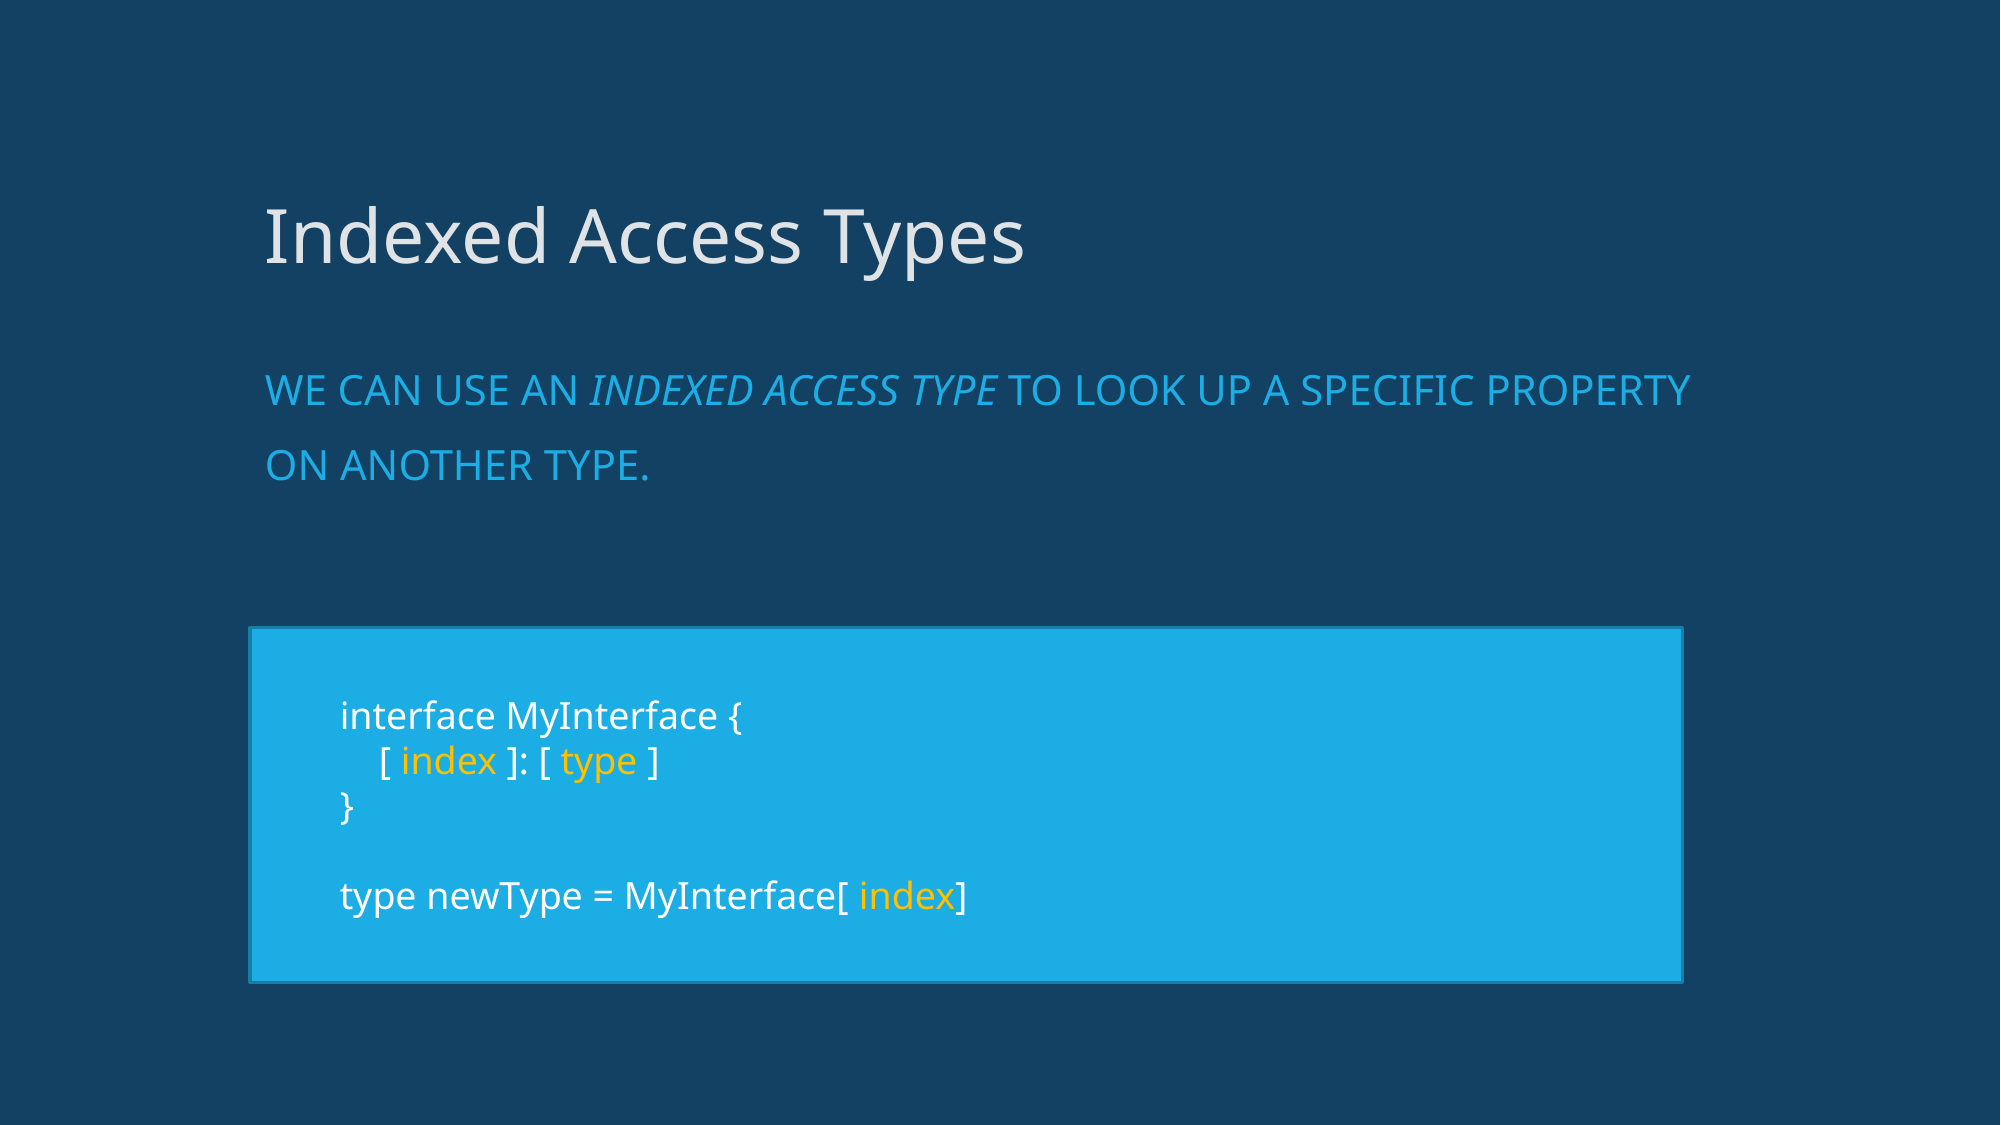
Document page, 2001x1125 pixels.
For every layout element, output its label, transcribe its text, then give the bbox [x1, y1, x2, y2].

subtitle We can use an indexed access type to look up a specific property on another type. [249, 331, 1750, 498]
title Indexed Access Types [249, 184, 1750, 286]
text_box interface MyInterface { [ index ]: [ type ] } type newType = MyInterface[ index] [248, 626, 1684, 984]
